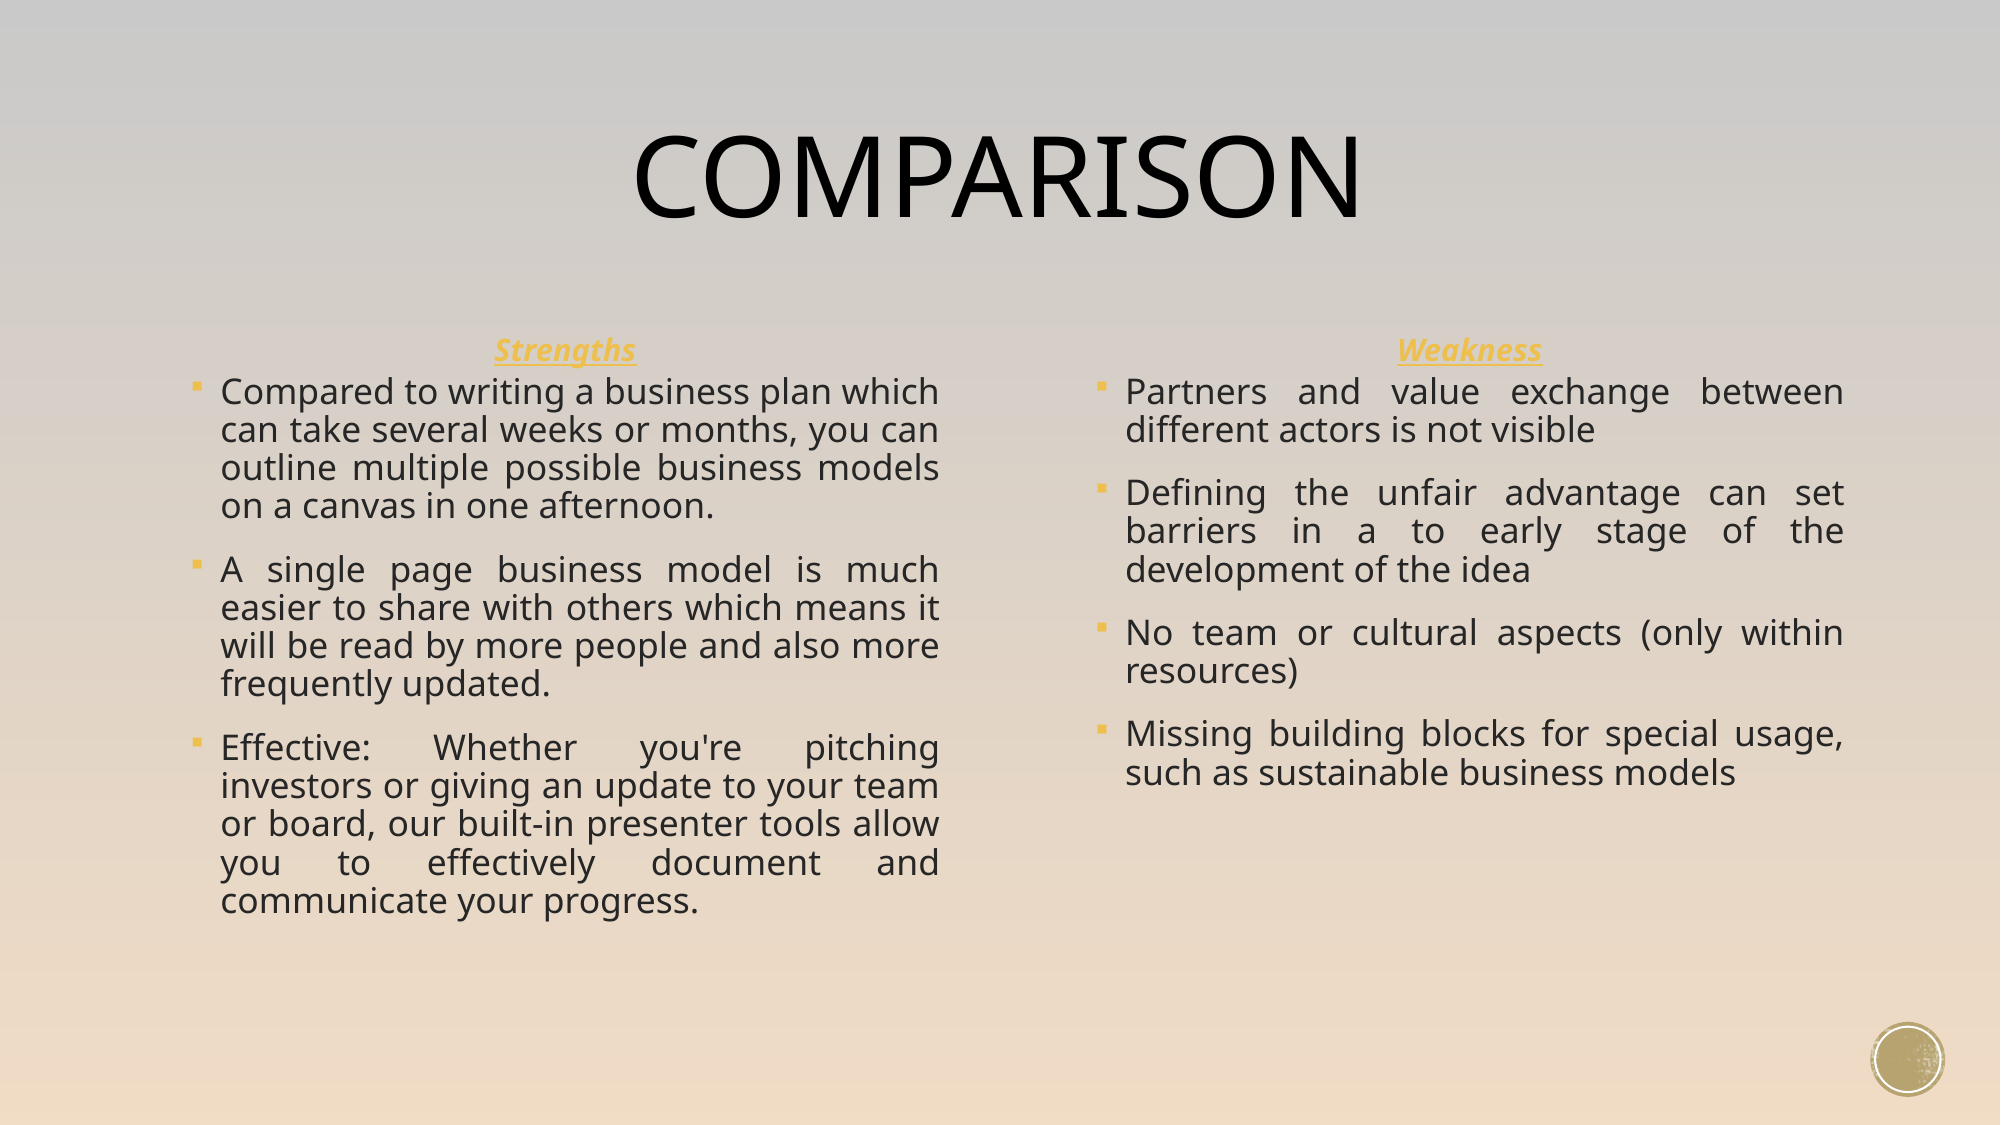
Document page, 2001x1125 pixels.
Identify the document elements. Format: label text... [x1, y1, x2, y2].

list Weakness [1079, 271, 1860, 366]
list Compared to writing a business plan which can take several weeks or months, you can outline multiple possible business models on a canvas in one afternoon. A single page business model is much easier to share with others which means it will be read by more people and also more frequently updated. Effective: Whether you're pitching investors or giving an update to your team or board, our built-in presenter tools allow you to effectively document and communicate your progress. [175, 366, 956, 1077]
list Partners and value exchange between different actors is not visible Defining the unfair advantage can set barriers in a to early stage of the development of the idea No team or cultural aspects (only within resources) Missing building blocks for special usage, such as sustainable business models [1079, 366, 1860, 1077]
title comparison [173, 49, 1824, 314]
list Strengths [175, 271, 956, 366]
